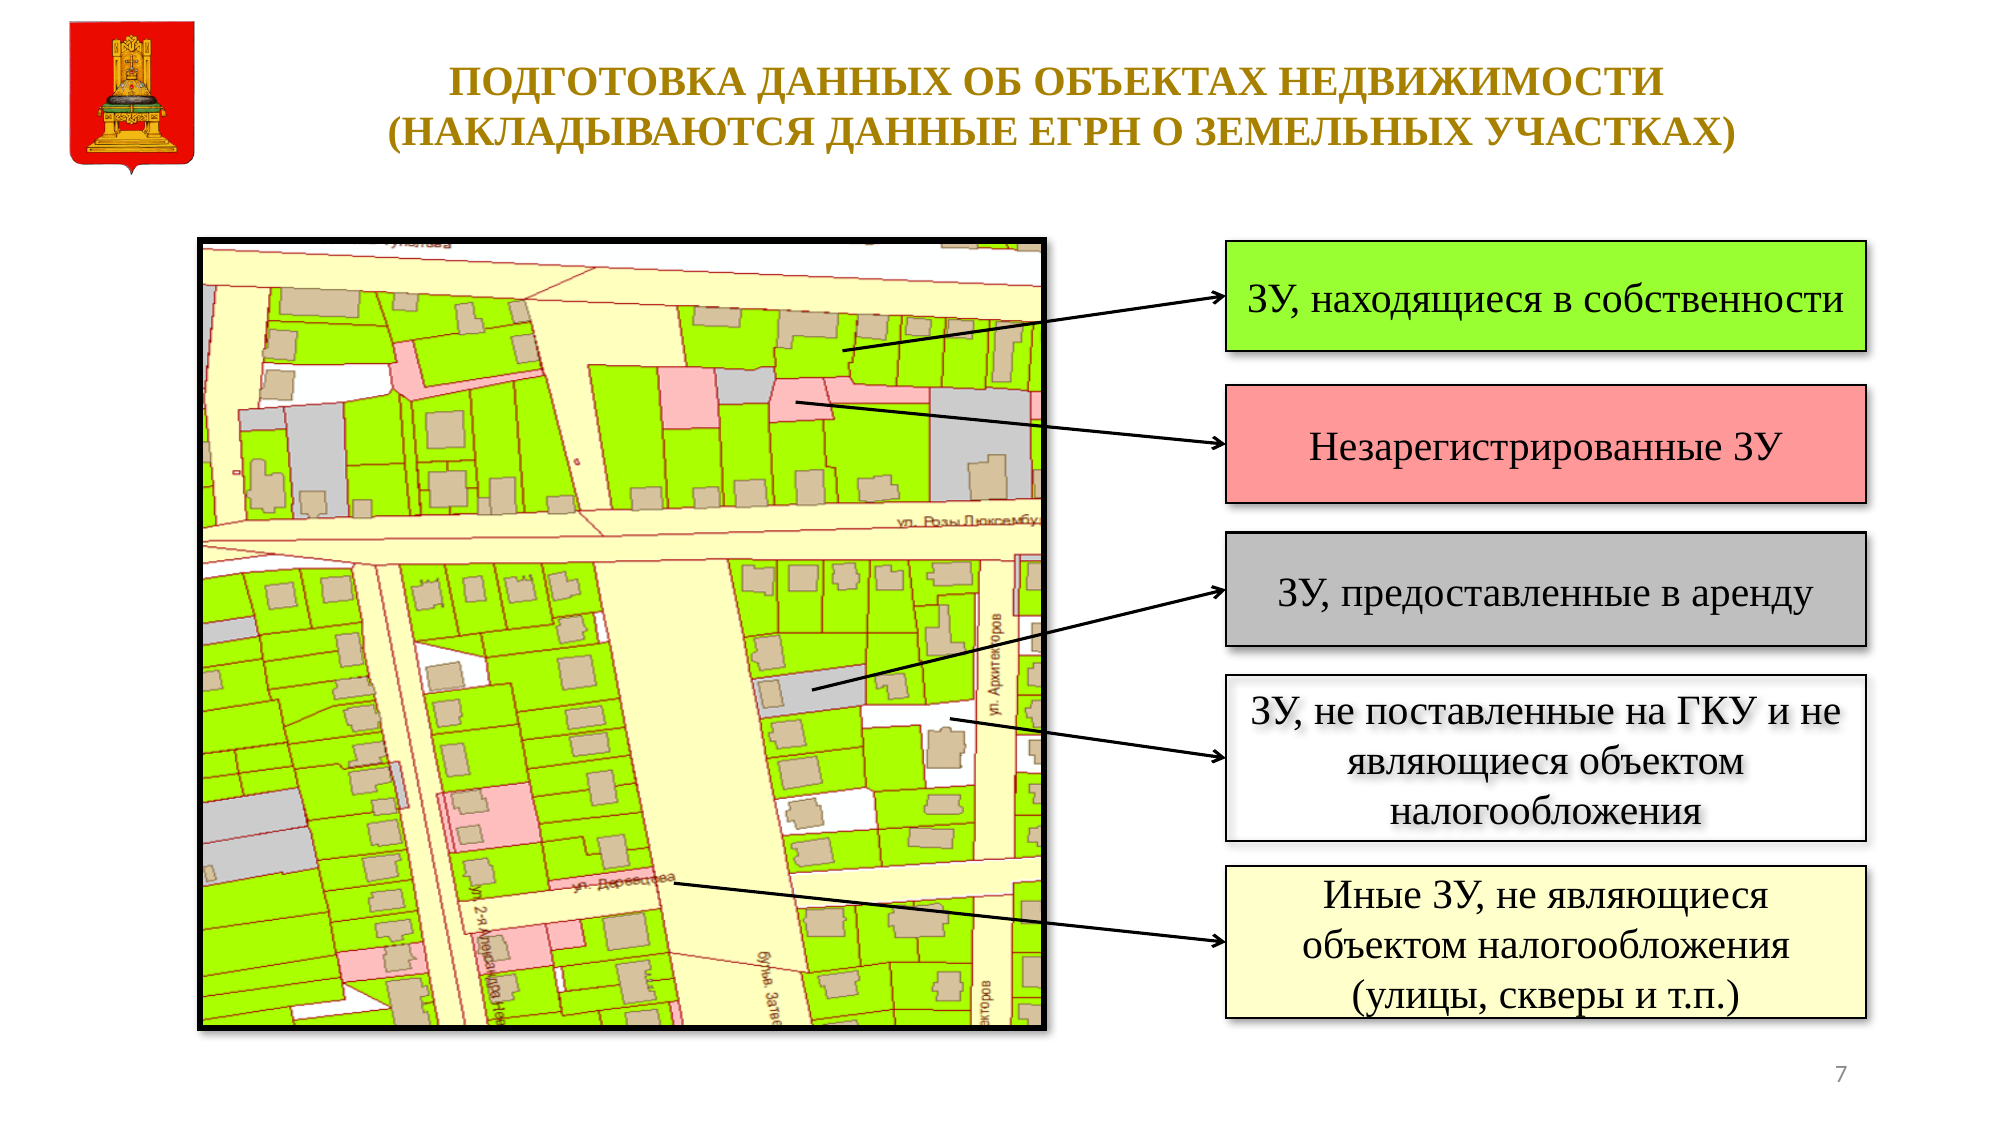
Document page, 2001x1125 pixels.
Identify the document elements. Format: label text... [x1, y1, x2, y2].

picture [202, 243, 1041, 1025]
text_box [811, 589, 1226, 691]
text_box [673, 883, 1226, 943]
text_box ЗУ, находящиеся в собственности [1225, 240, 1867, 352]
picture [66, 13, 203, 183]
text_box ЗУ, не поставленные на ГКУ и не являющиеся объектом налогообложения [1225, 674, 1867, 842]
text_box ПОДГОТОВКА ДАННЫХ ОБ ОБЪЕКТАХ НЕДВИЖИМОСТИ (НАКЛАДЫВАЮТСЯ ДАННЫЕ ЕГРН О ЗЕМЕЛЬНЫХ УЧАСТКАХ) [215, 44, 1909, 179]
text_box Иные ЗУ, не являющиеся объектом налогообложения (улицы, скверы и т.п.) [1225, 865, 1867, 1019]
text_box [949, 718, 1226, 759]
text_box Незарегистрированные ЗУ [1225, 384, 1867, 504]
slide_number 7 [1412, 1042, 1863, 1103]
text_box ЗУ, предоставленные в аренду [1225, 531, 1867, 647]
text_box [842, 295, 1226, 351]
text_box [795, 402, 1226, 445]
